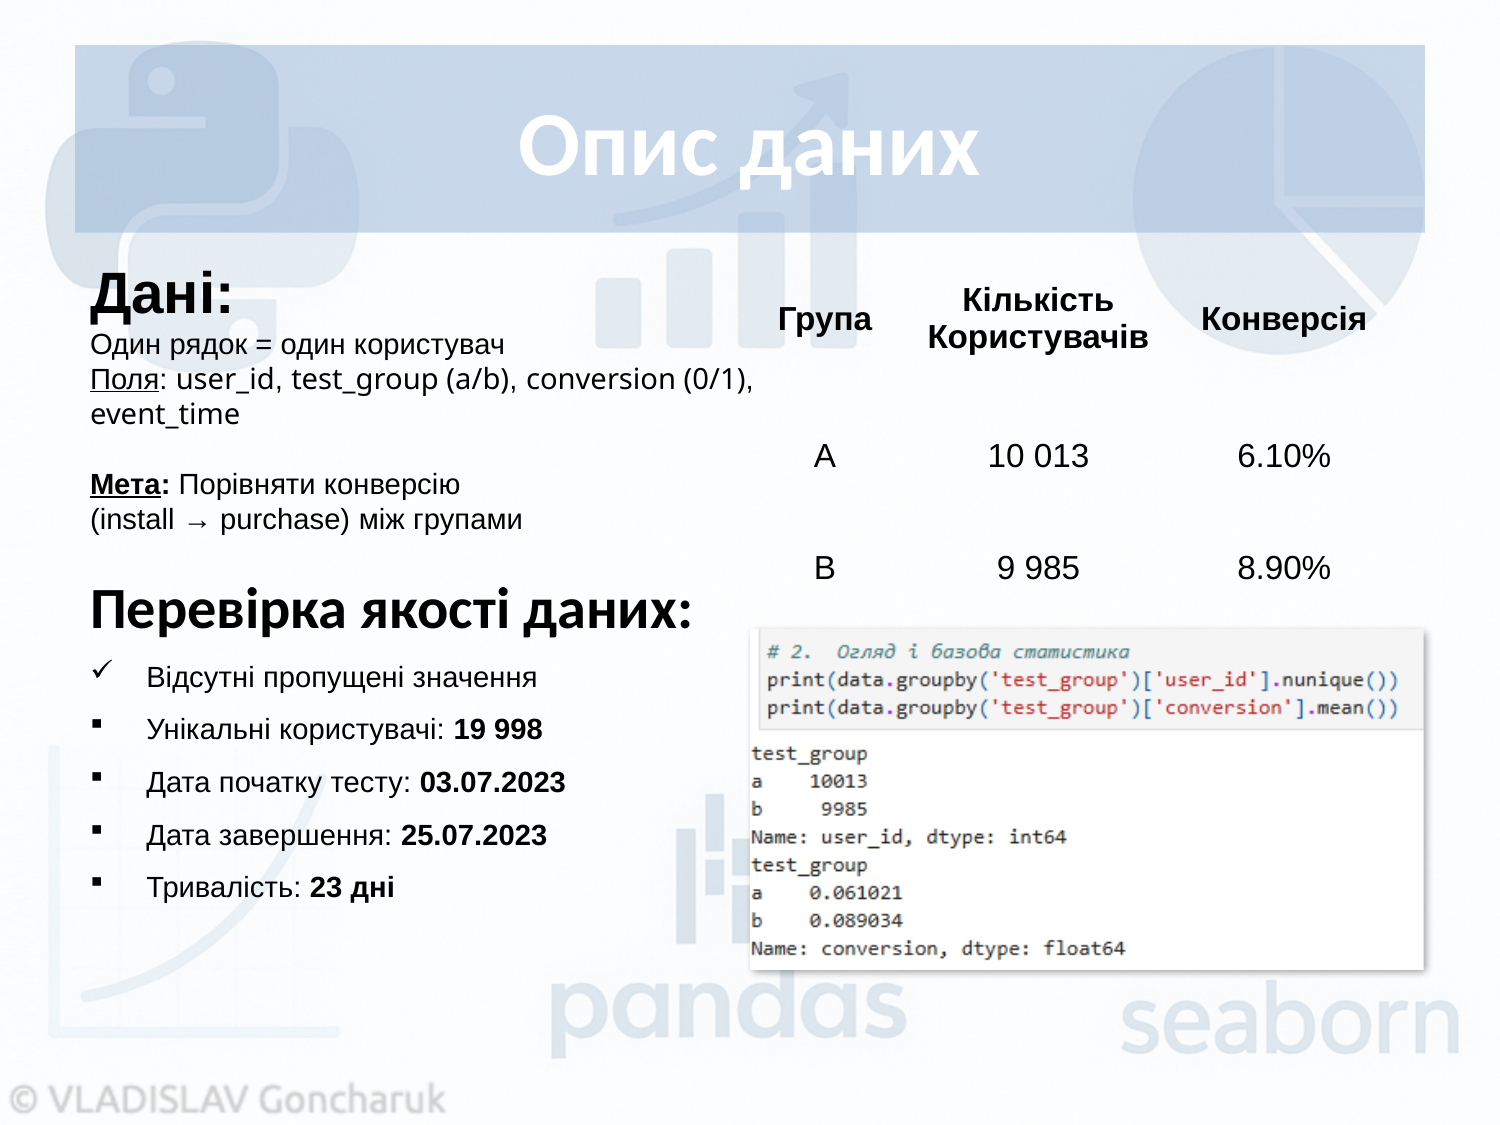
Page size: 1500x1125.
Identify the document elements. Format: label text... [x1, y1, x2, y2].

table_cell 10 013 [900, 401, 1177, 513]
picture [0, 0, 1500, 1125]
table_cell 8.90% [1177, 513, 1392, 625]
table_header Кількість Користувачів [900, 237, 1177, 401]
table_cell A [750, 401, 900, 513]
title Опис даних [75, 45, 1425, 233]
table_cell 9 985 [900, 513, 1177, 625]
list Дані: Один рядок = один користувач Поля: user_id, test_group (a/b), conversion (0/1), event_time Мета: Порівняти конверсію (install → purchase) між групами Перевірка якості даних: Відсутні пропущені значення Унікальні користувачі: 19 998 Дата початку тесту: 03.07.2023 Дата завершення: 25.07.2023 Тривалість: 23 дні [75, 247, 1425, 990]
table_cell B [750, 513, 900, 625]
table_header Група [750, 237, 900, 401]
table_cell 6.10% [1177, 401, 1392, 513]
table_header Конверсія [1177, 237, 1392, 401]
